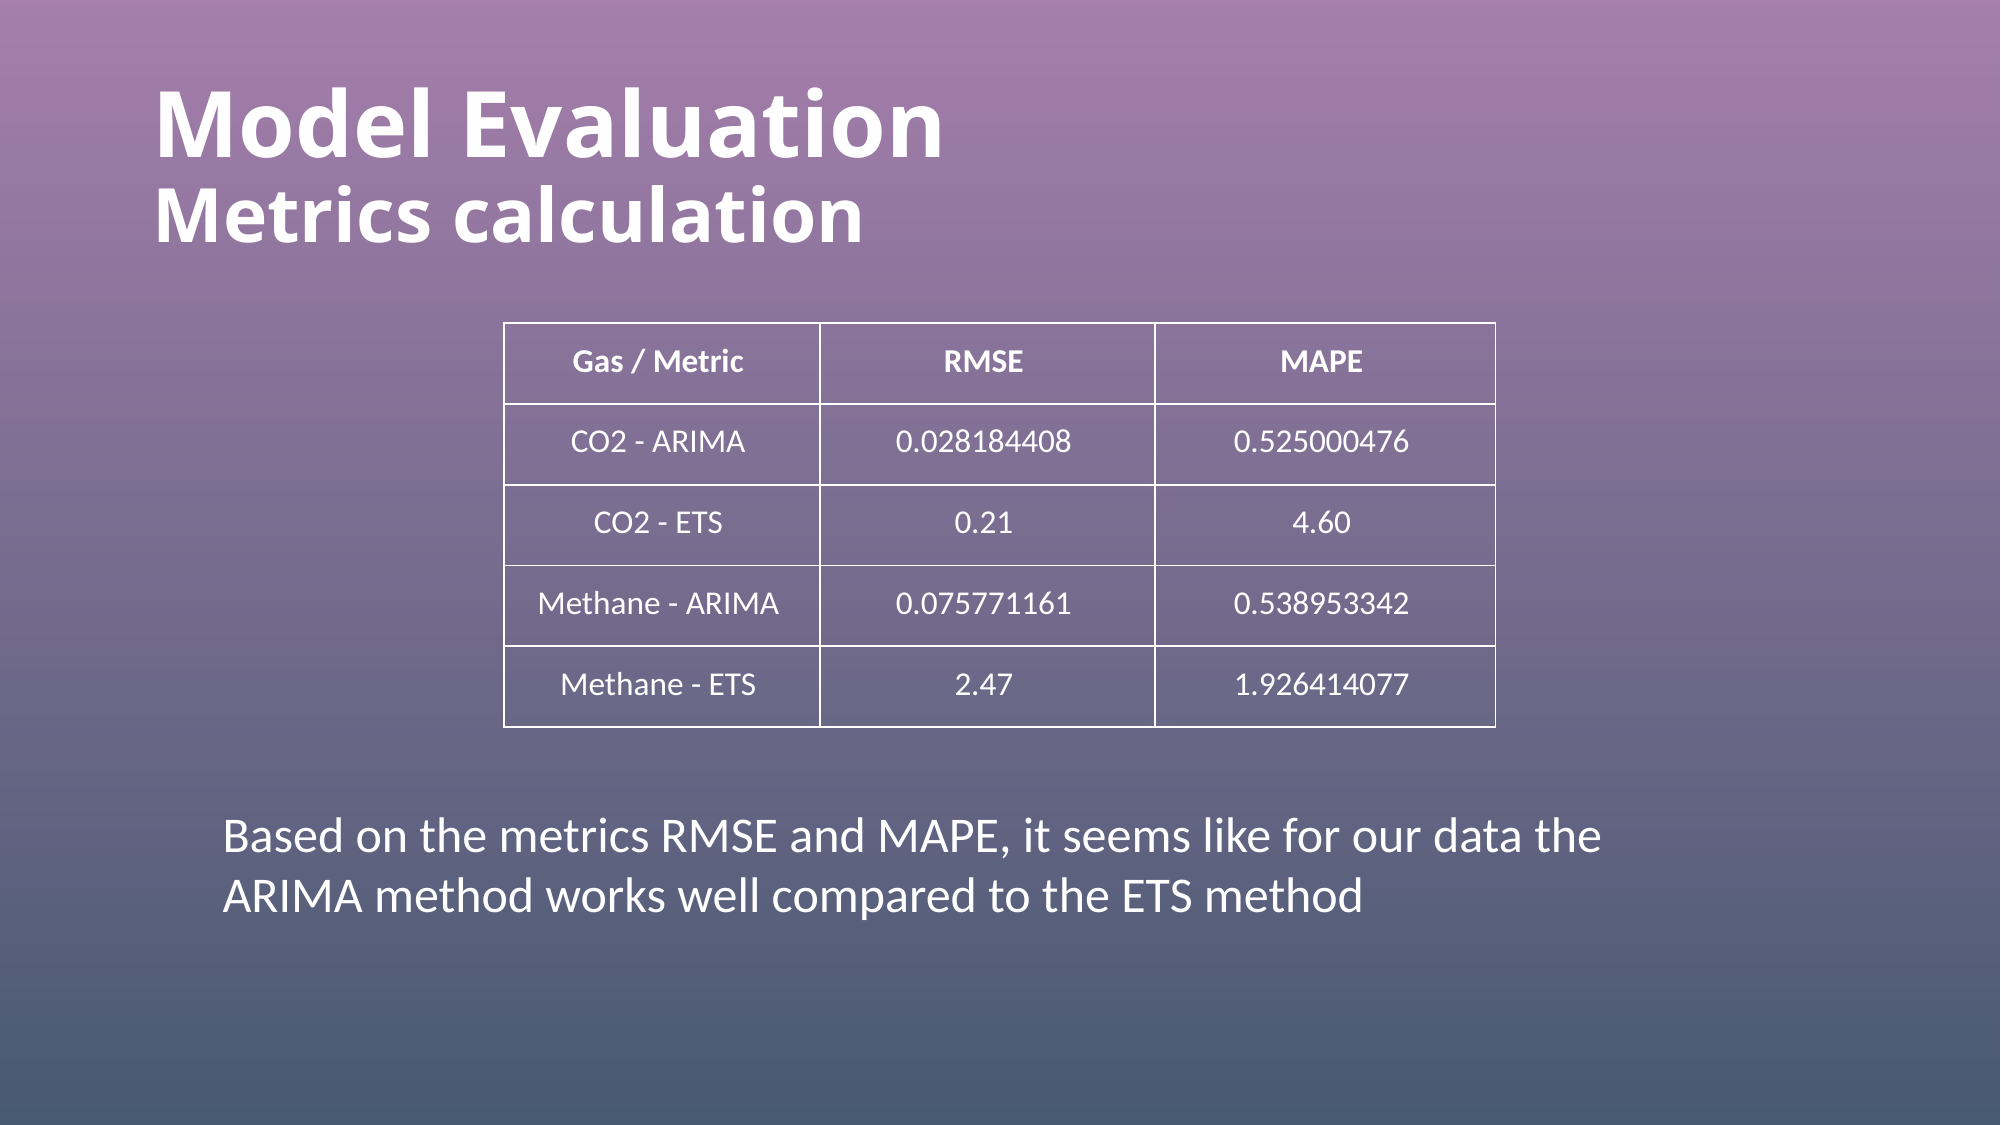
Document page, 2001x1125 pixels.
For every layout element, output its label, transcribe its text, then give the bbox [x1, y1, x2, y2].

table_cell 0.075771161 [821, 566, 1154, 645]
table_cell Methane - ETS [505, 647, 819, 726]
title Model Evaluation Metrics calculation [137, 59, 1863, 278]
table_cell 0.21 [821, 486, 1154, 565]
table_cell 2.47 [821, 647, 1154, 726]
table_header MAPE [1156, 324, 1495, 403]
text_box Based on the metrics RMSE and MAPE, it seems like for our data the ARIMA method works well compared to the ETS method [207, 794, 1664, 930]
table_cell Methane - ARIMA [505, 566, 819, 645]
table_cell CO2 - ETS [505, 486, 819, 565]
table_cell 0.525000476 [1156, 405, 1495, 484]
table_cell CO2 - ARIMA [505, 405, 819, 484]
table_cell 1.926414077 [1156, 647, 1495, 726]
table_cell 4.60 [1156, 486, 1495, 565]
table_cell 0.028184408 [821, 405, 1154, 484]
table_cell 0.538953342 [1156, 566, 1495, 645]
table_header Gas / Metric [505, 324, 819, 403]
table_header RMSE [821, 324, 1154, 403]
